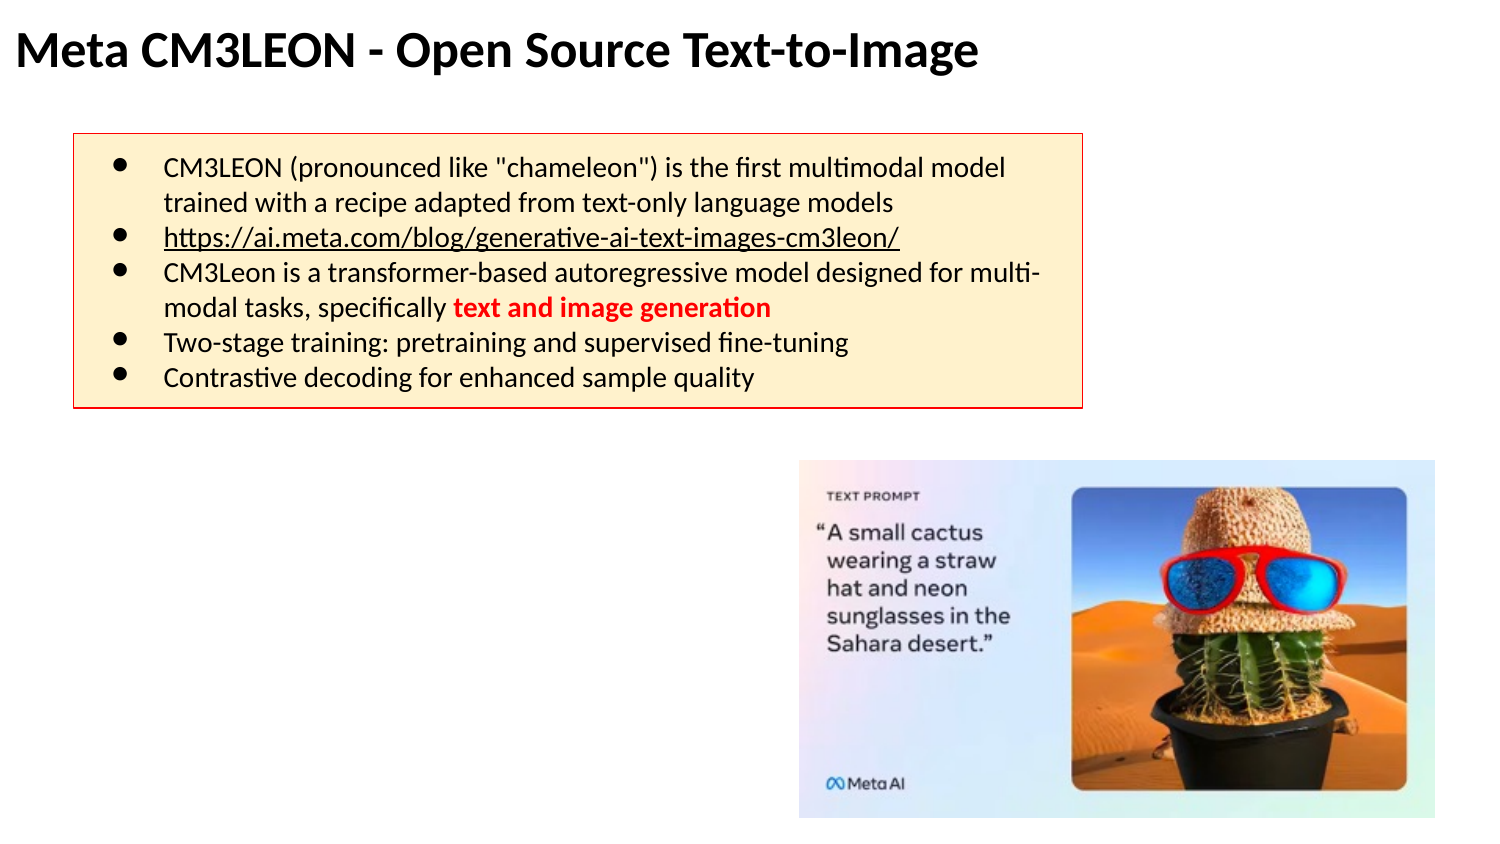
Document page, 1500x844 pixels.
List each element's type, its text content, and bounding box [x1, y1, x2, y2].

picture [798, 459, 1435, 818]
text_box Meta CM3LEON - Open Source Text-to-Image [0, 0, 1182, 93]
text_box CM3LEON (pronounced like "chameleon") is the first multimodal model trained with a recipe adapted from text-only language models https://ai.meta.com/blog/generative-ai-text-images-cm3leon/ CM3Leon is a transformer-based autoregressive model designed for multi-modal tasks, specifically text and image generation Two-stage training: pretraining and supervised fine-tuning Contrastive decoding for enhanced sample quality [73, 133, 1083, 409]
